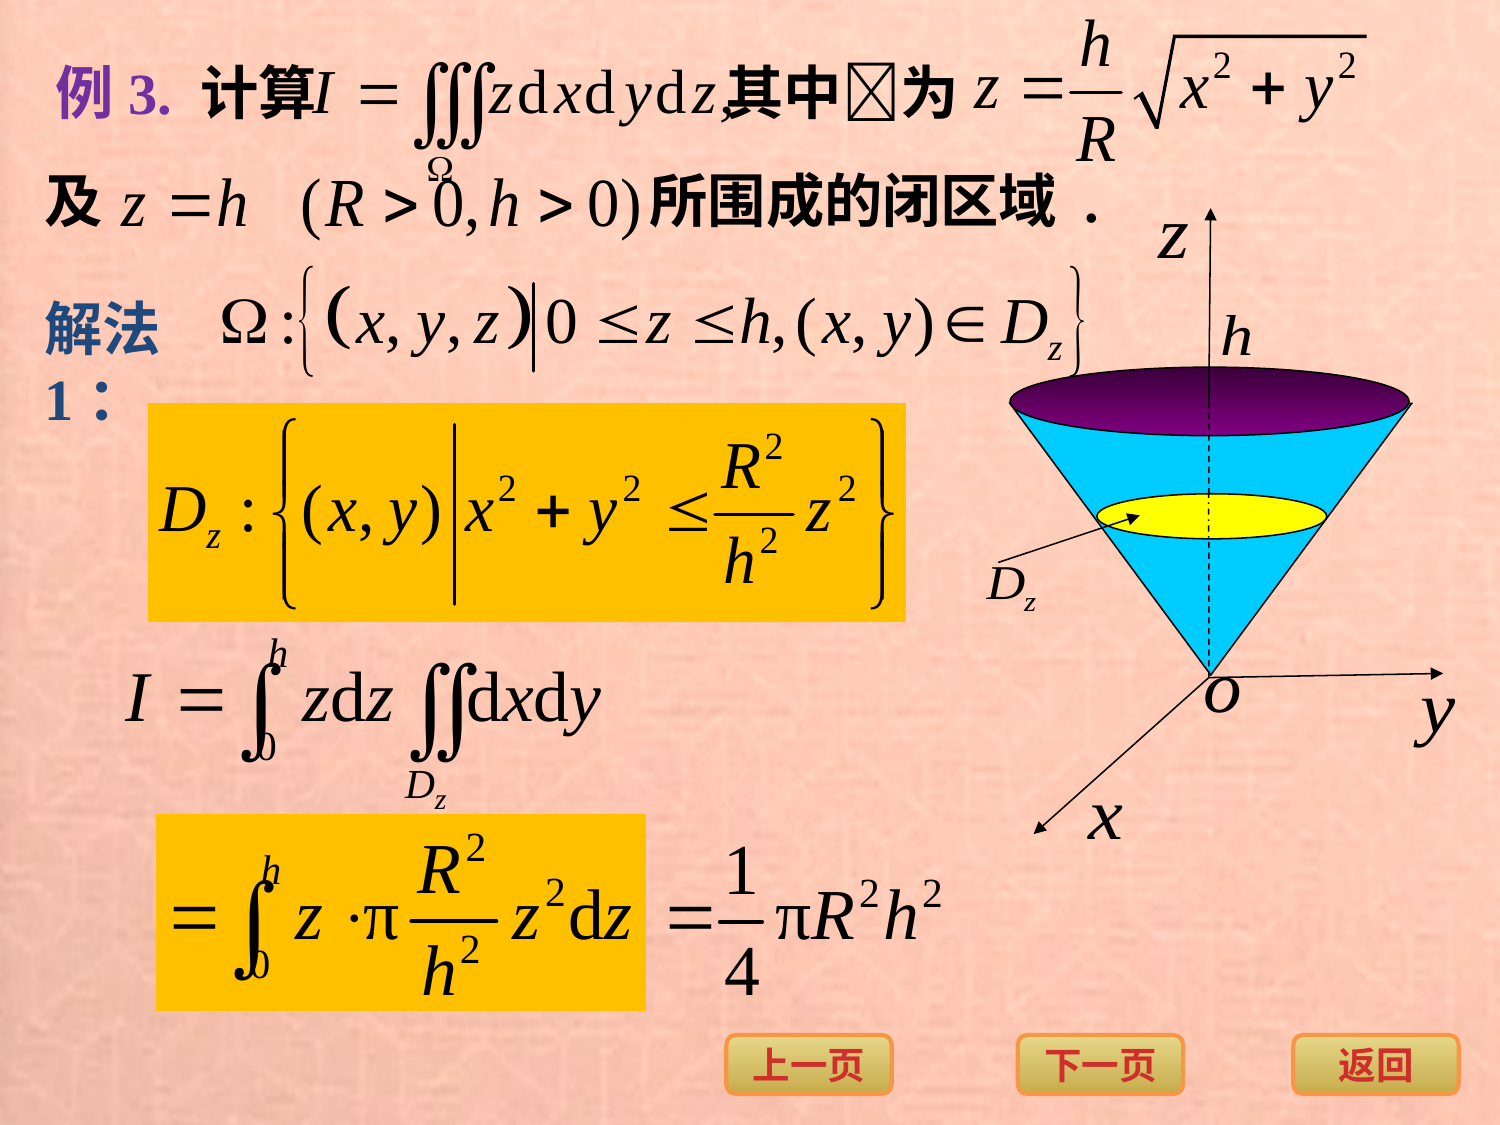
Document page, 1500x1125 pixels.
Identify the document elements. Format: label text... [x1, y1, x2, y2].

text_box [976, 491, 1327, 621]
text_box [155, 813, 646, 1012]
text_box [651, 825, 957, 1012]
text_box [1009, 207, 1459, 845]
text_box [29, 2, 1377, 252]
picture [0, 0, 1500, 1125]
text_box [209, 261, 1111, 393]
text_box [147, 402, 907, 622]
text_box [111, 620, 615, 824]
text_box 解法1： [29, 284, 207, 439]
